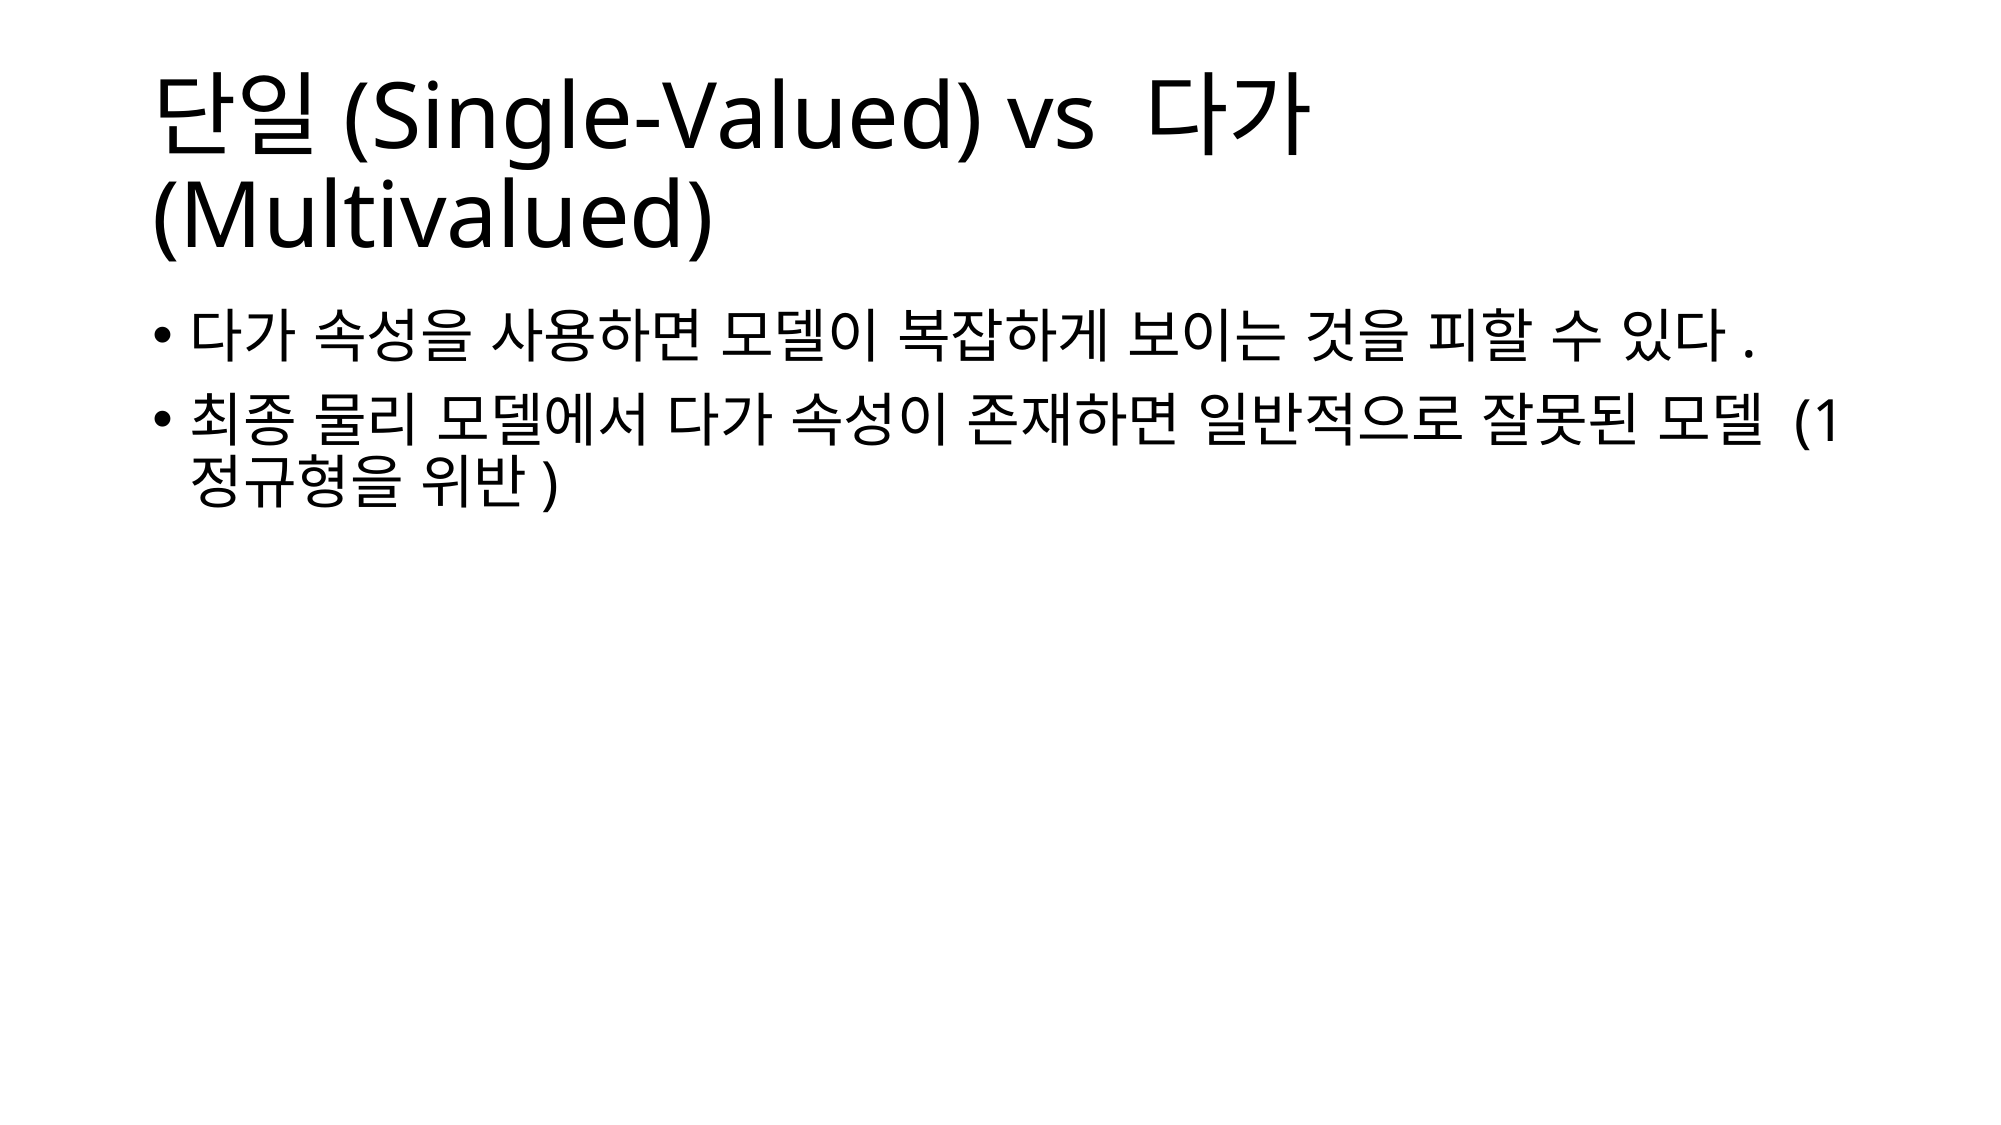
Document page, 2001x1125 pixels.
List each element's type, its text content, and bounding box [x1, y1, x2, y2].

title 단일(Single-Valued) vs 다가(Multivalued) [137, 59, 1863, 278]
list 다가 속성을 사용하면 모델이 복잡하게 보이는 것을 피할 수 있다. 최종 물리 모델에서 다가 속성이 존재하면 일반적으로 잘못된 모델 (1정규형을 위반) [137, 299, 1863, 1014]
